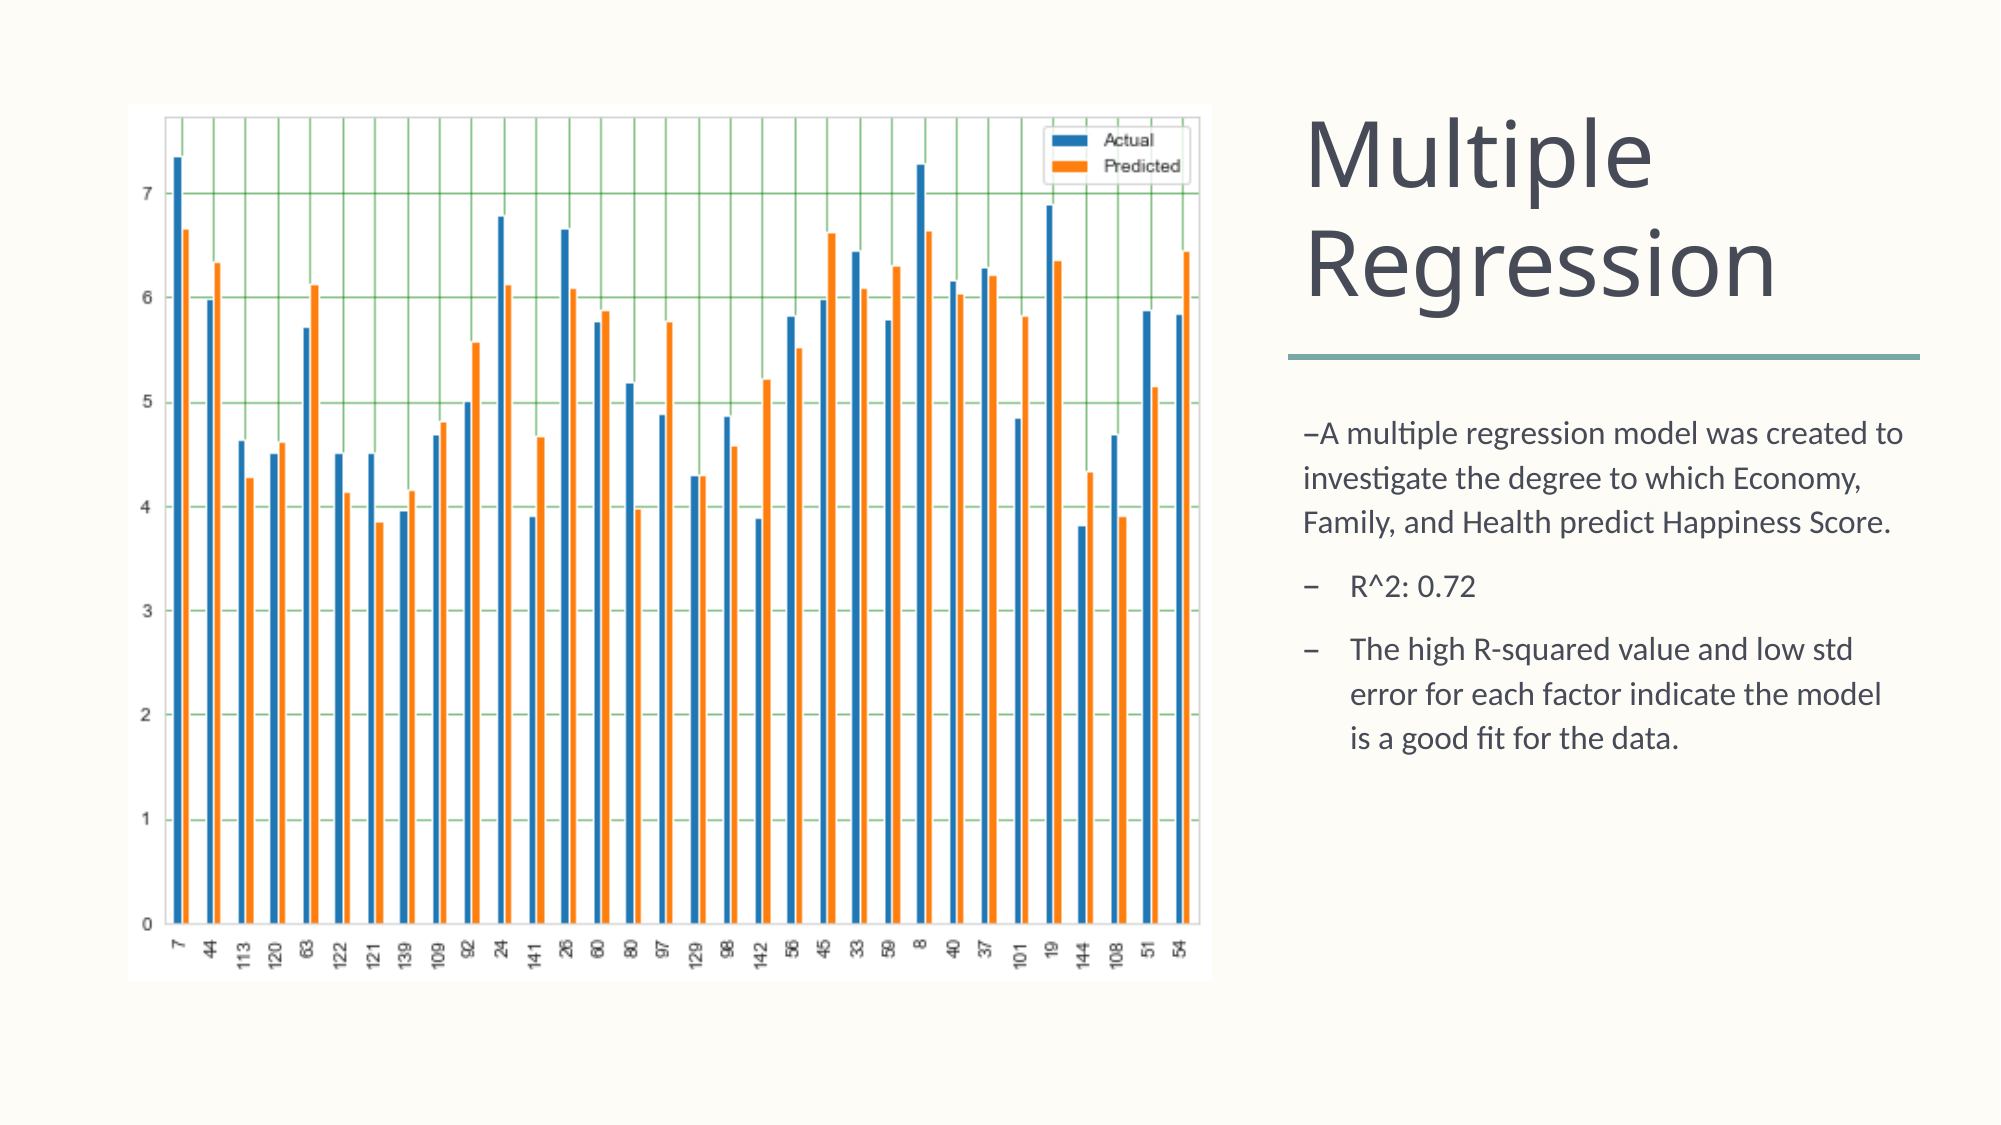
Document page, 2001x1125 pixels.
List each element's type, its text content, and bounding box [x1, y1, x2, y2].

list A multiple regression model was created to investigate the degree to which Economy, Family, and Health predict Happiness Score. R^2: 0.72 The high R-squared value and low std error for each factor indicate the model is a good fit for the data. [1288, 399, 1920, 1001]
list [127, 104, 1212, 982]
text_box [65, 59, 640, 1078]
title Multiple Regression [1288, 93, 1920, 350]
text_box [0, 0, 2000, 1125]
